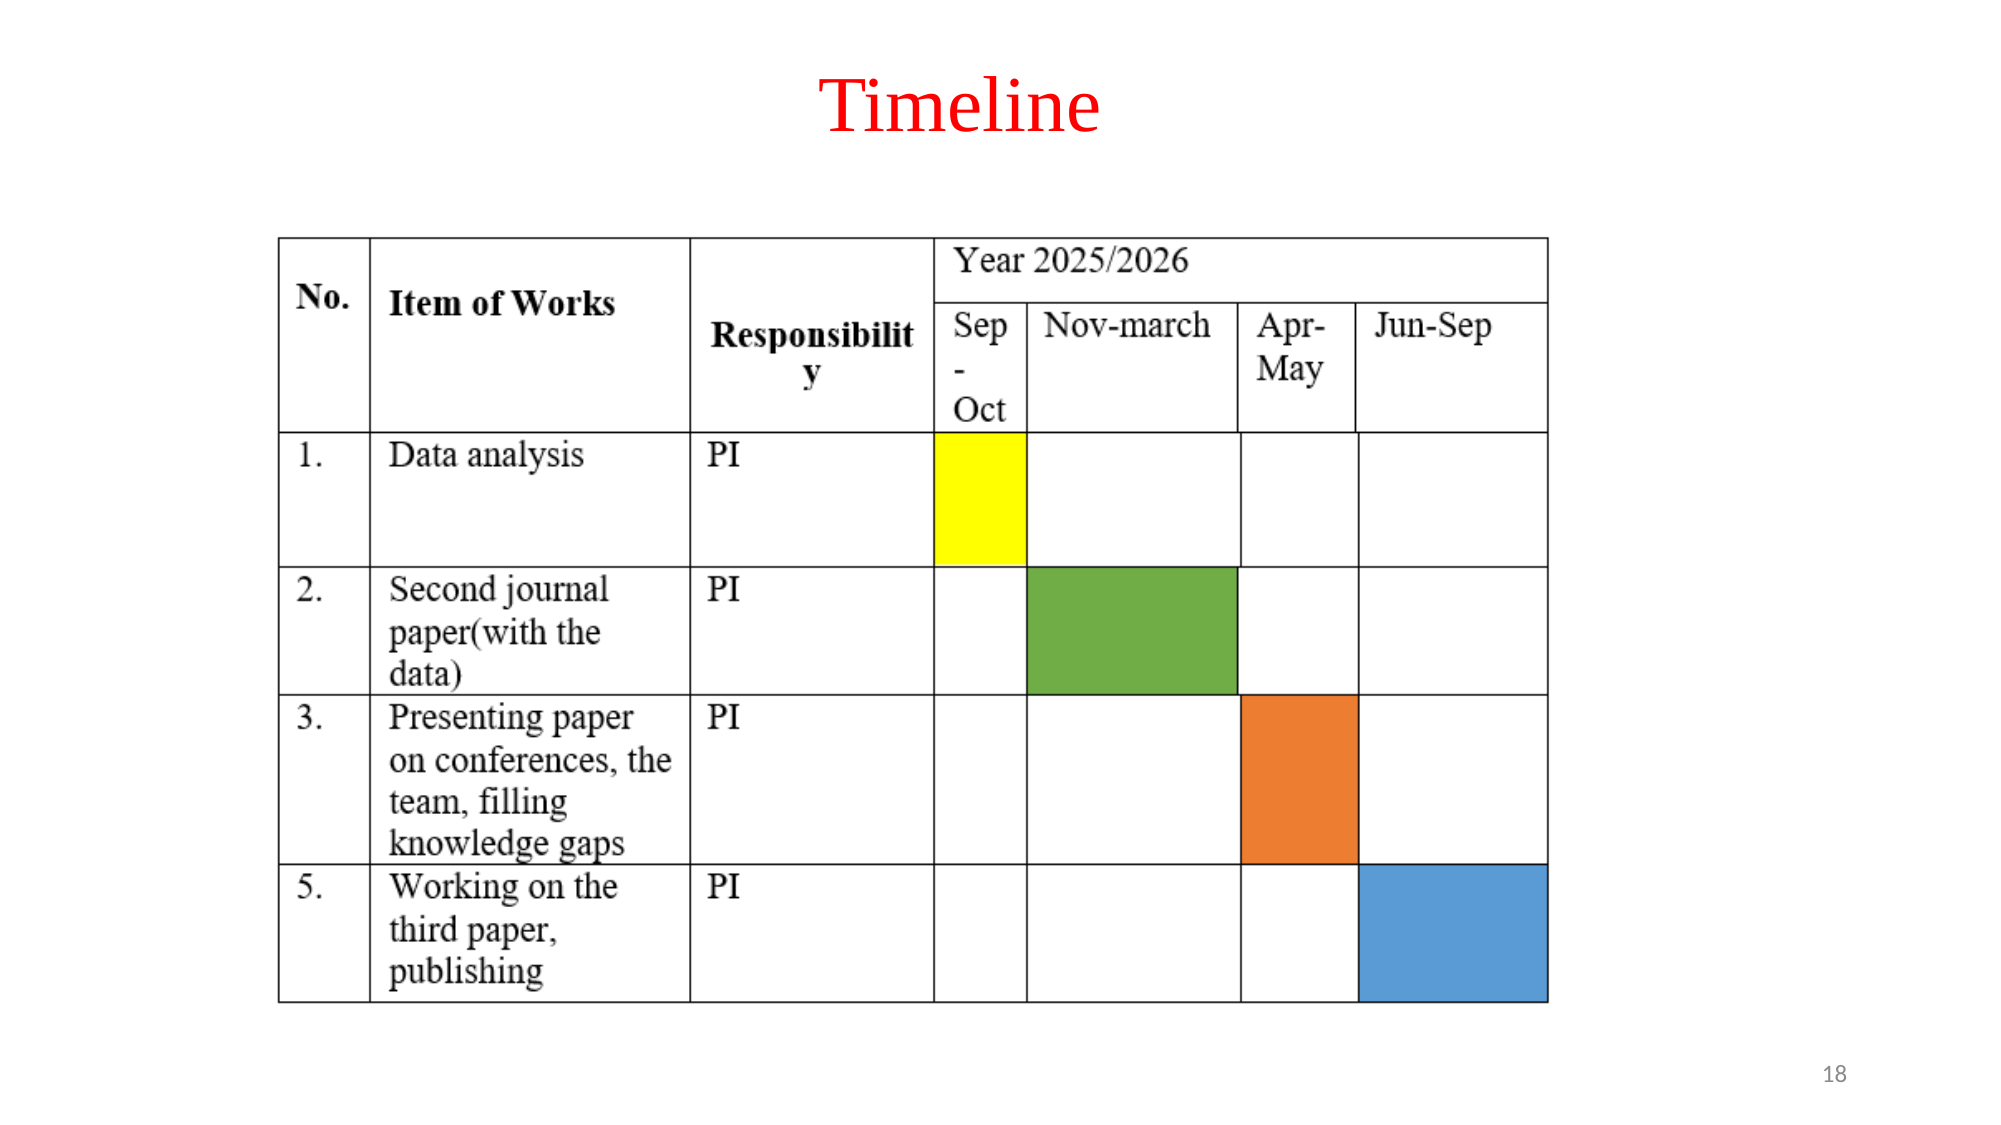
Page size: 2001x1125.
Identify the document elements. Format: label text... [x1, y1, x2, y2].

picture [264, 211, 1564, 1015]
slide_number 18 [1412, 1042, 1863, 1103]
text_box Timeline [233, 16, 1695, 184]
